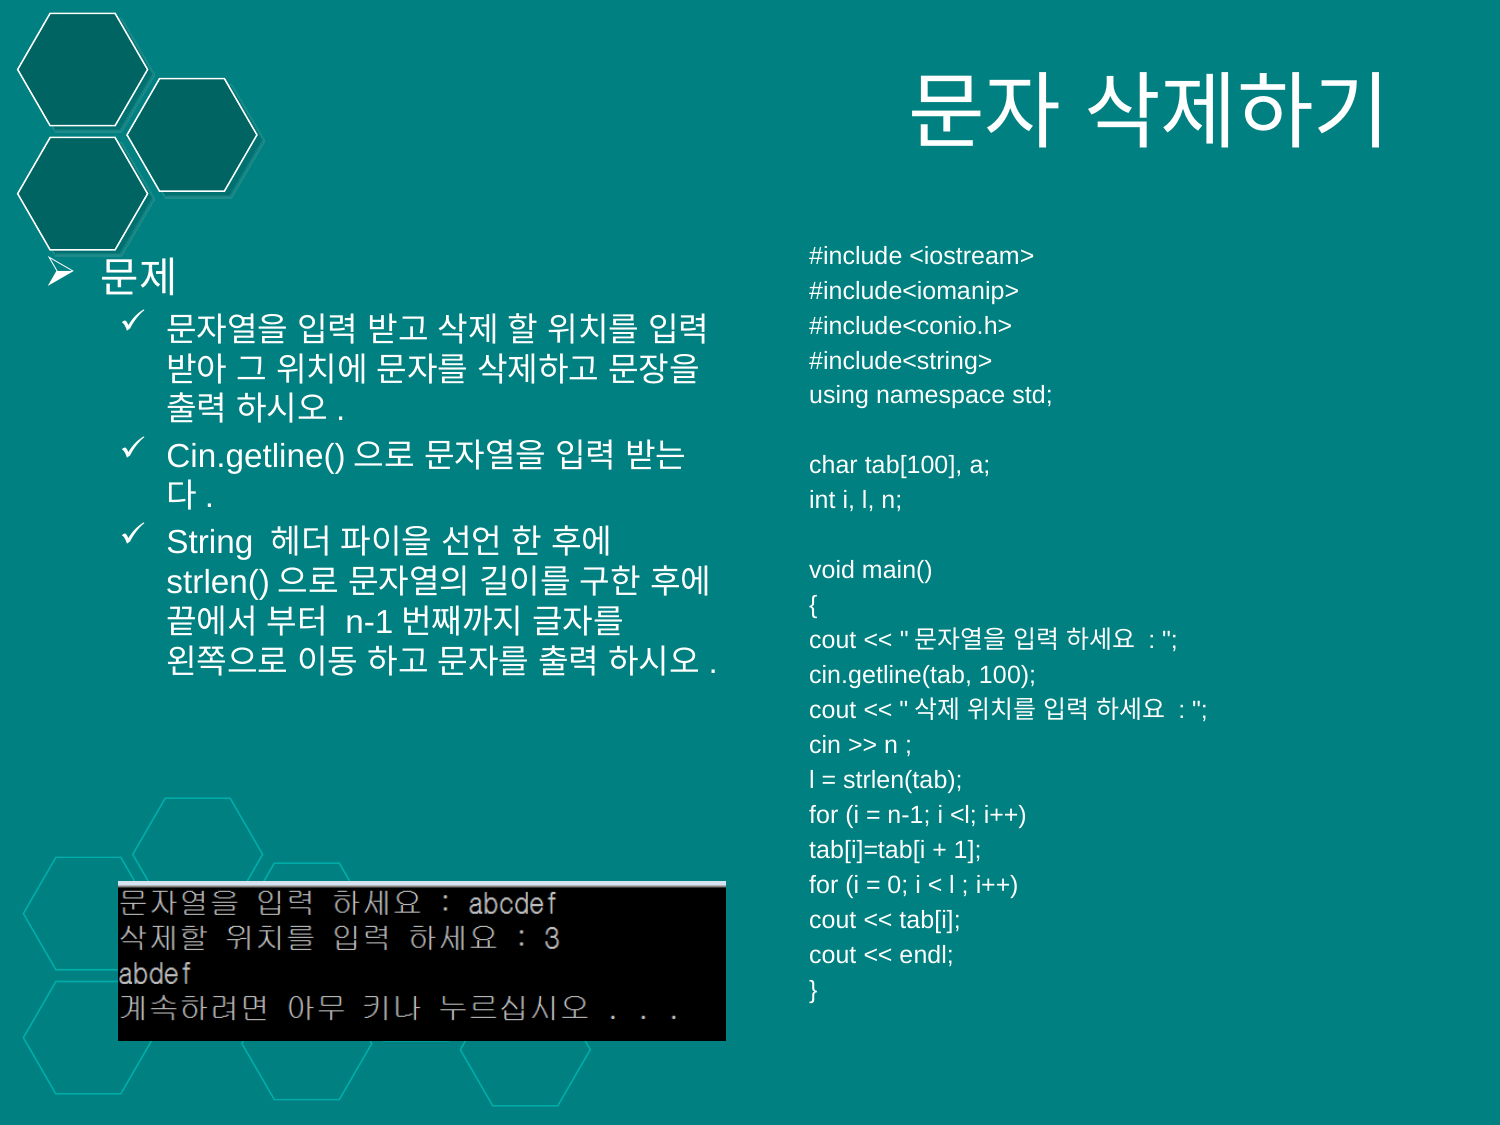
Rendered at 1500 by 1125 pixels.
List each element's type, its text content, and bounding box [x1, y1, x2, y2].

picture [118, 881, 726, 1041]
title 문자 삭제하기 [277, 42, 1406, 173]
list #include <iostream> #include<iomanip> #include<conio.h> #include<string> using namespace std; char tab[100], a; int i, l, n; void main() { cout << "문자열을 입력 하세요 : "; cin.getline(tab, 100); cout << "삭제 위치를 입력 하세요 : "; cin >> n ; l = strlen(tab); for (i = n-1; i <l; i++) tab[i]=tab[i + 1]; for (i = 0; i < l ; i++) cout << tab[i]; cout << endl; } [794, 231, 1499, 587]
list 문제 문자열을 입력 받고 삭제 할 위치를 입력 받아 그 위치에 문자를 삭제하고 문장을 출력 하시오. Cin.getline()으로 문자열을 입력 받는다. String 헤더 파이을 선언 한 후에 strlen()으로 문자열의 길이를 구한 후에 끝에서 부터 n-1번째까지 글자를 왼쪽으로 이동 하고 문자를 출력 하시오. [29, 243, 734, 858]
